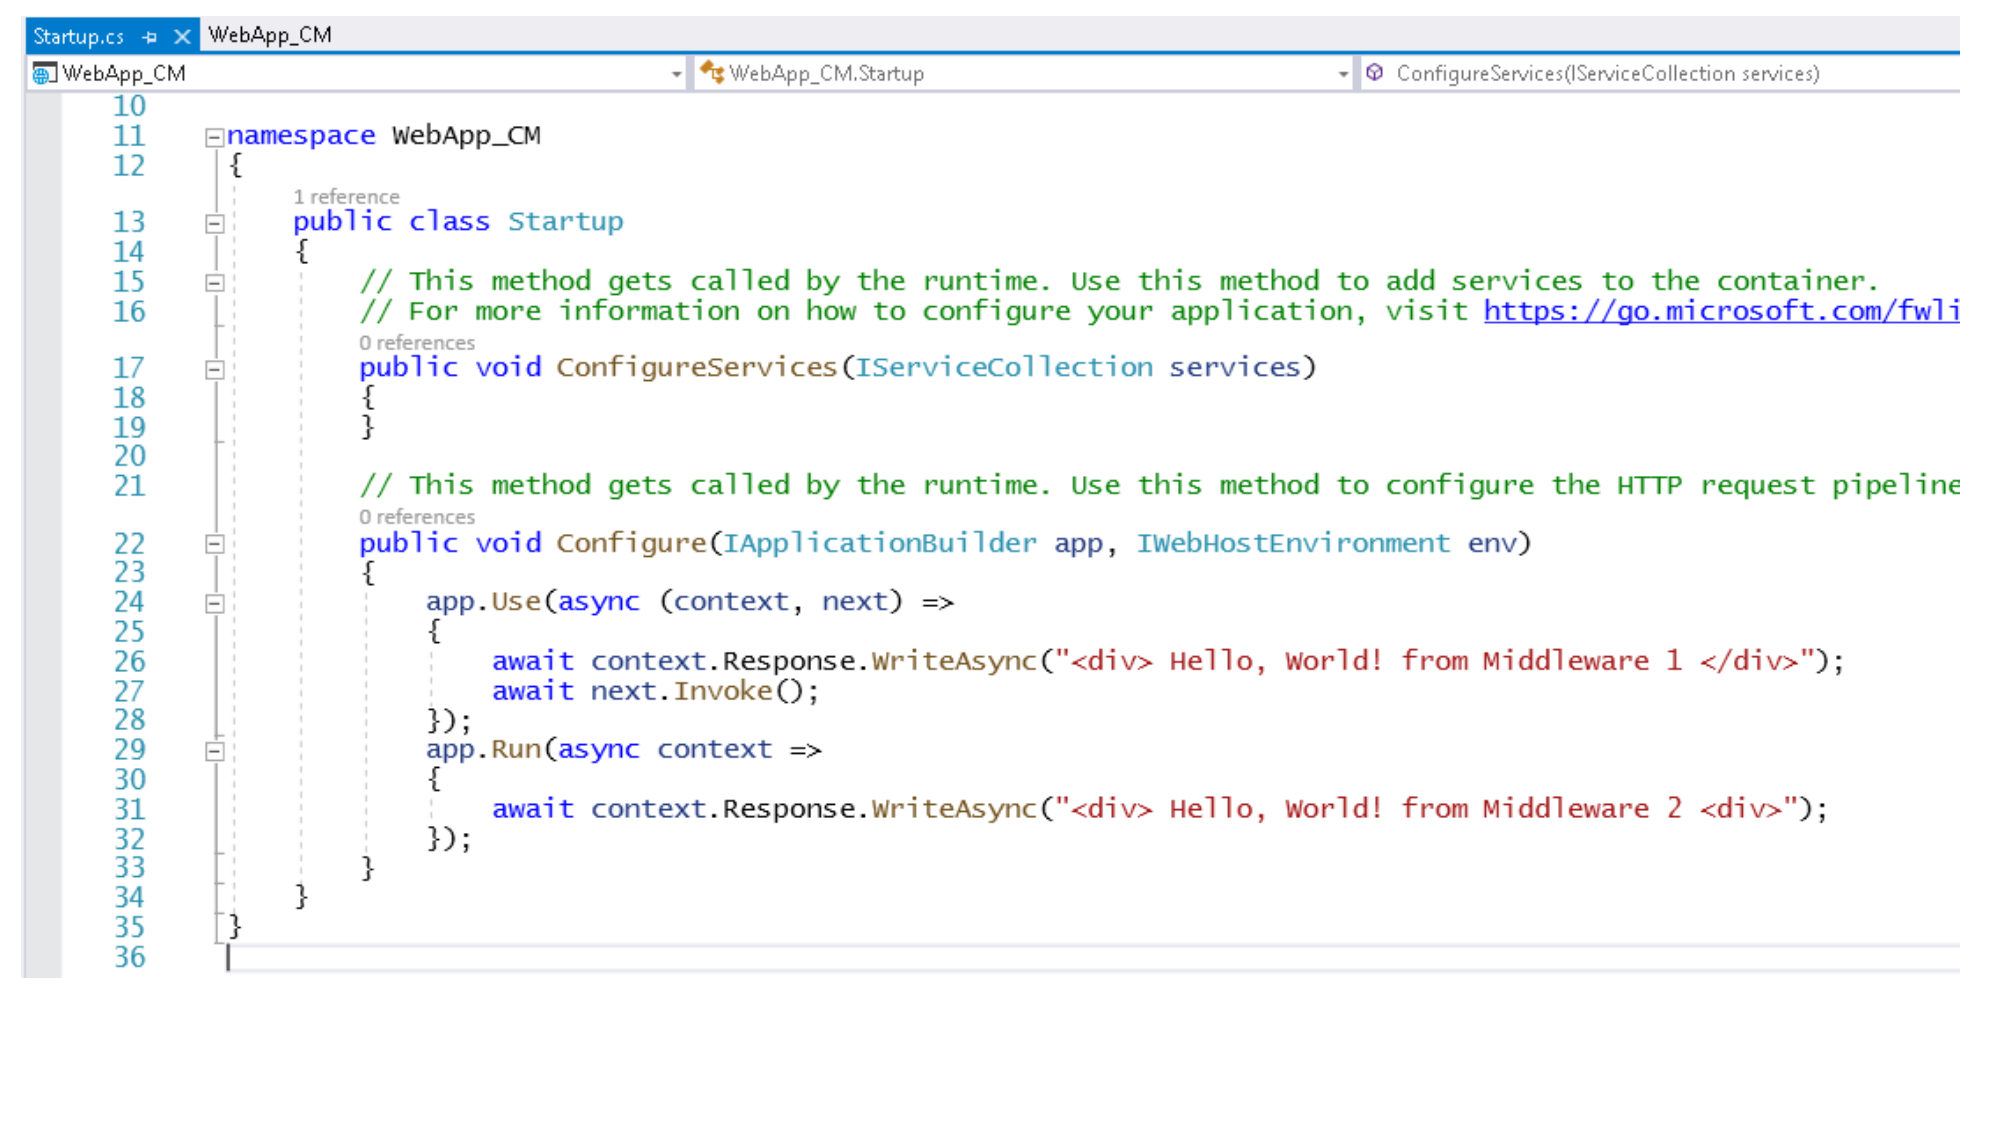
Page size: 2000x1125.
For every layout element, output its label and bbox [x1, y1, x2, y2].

picture [21, 16, 1960, 979]
